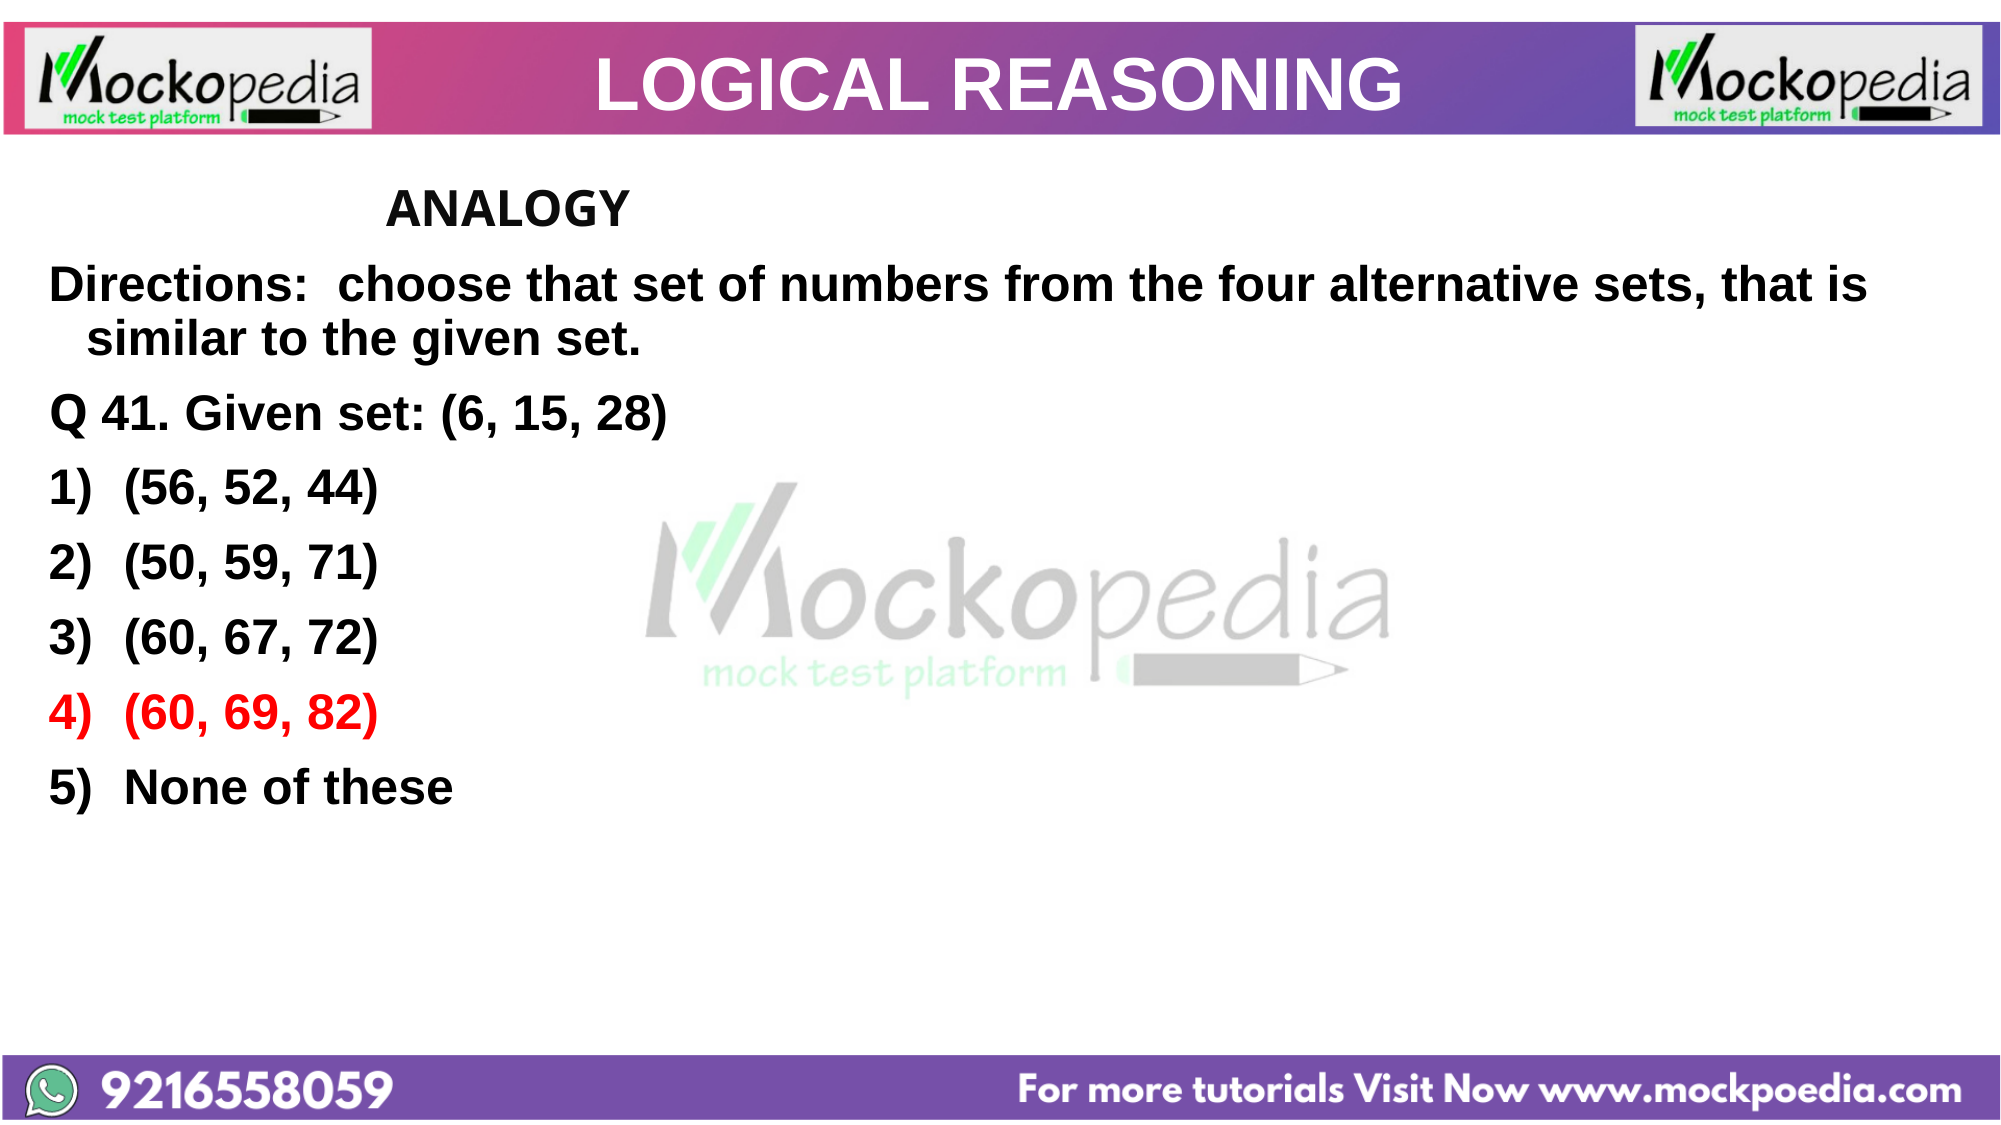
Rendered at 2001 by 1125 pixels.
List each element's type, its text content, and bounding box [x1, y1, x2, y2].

picture [0, 0, 2001, 1125]
title LOGICAL REASONING [41, 31, 1959, 142]
list ANALOGY Directions: choose that set of numbers from the four alternative sets, that is similar to the given set. Q 41. Given set: (6, 15, 28) (56, 52, 44) 2) (50, 59, 71) 3) (60, 67, 72) 4) (60, 69, 82) None of these [33, 175, 1959, 1053]
